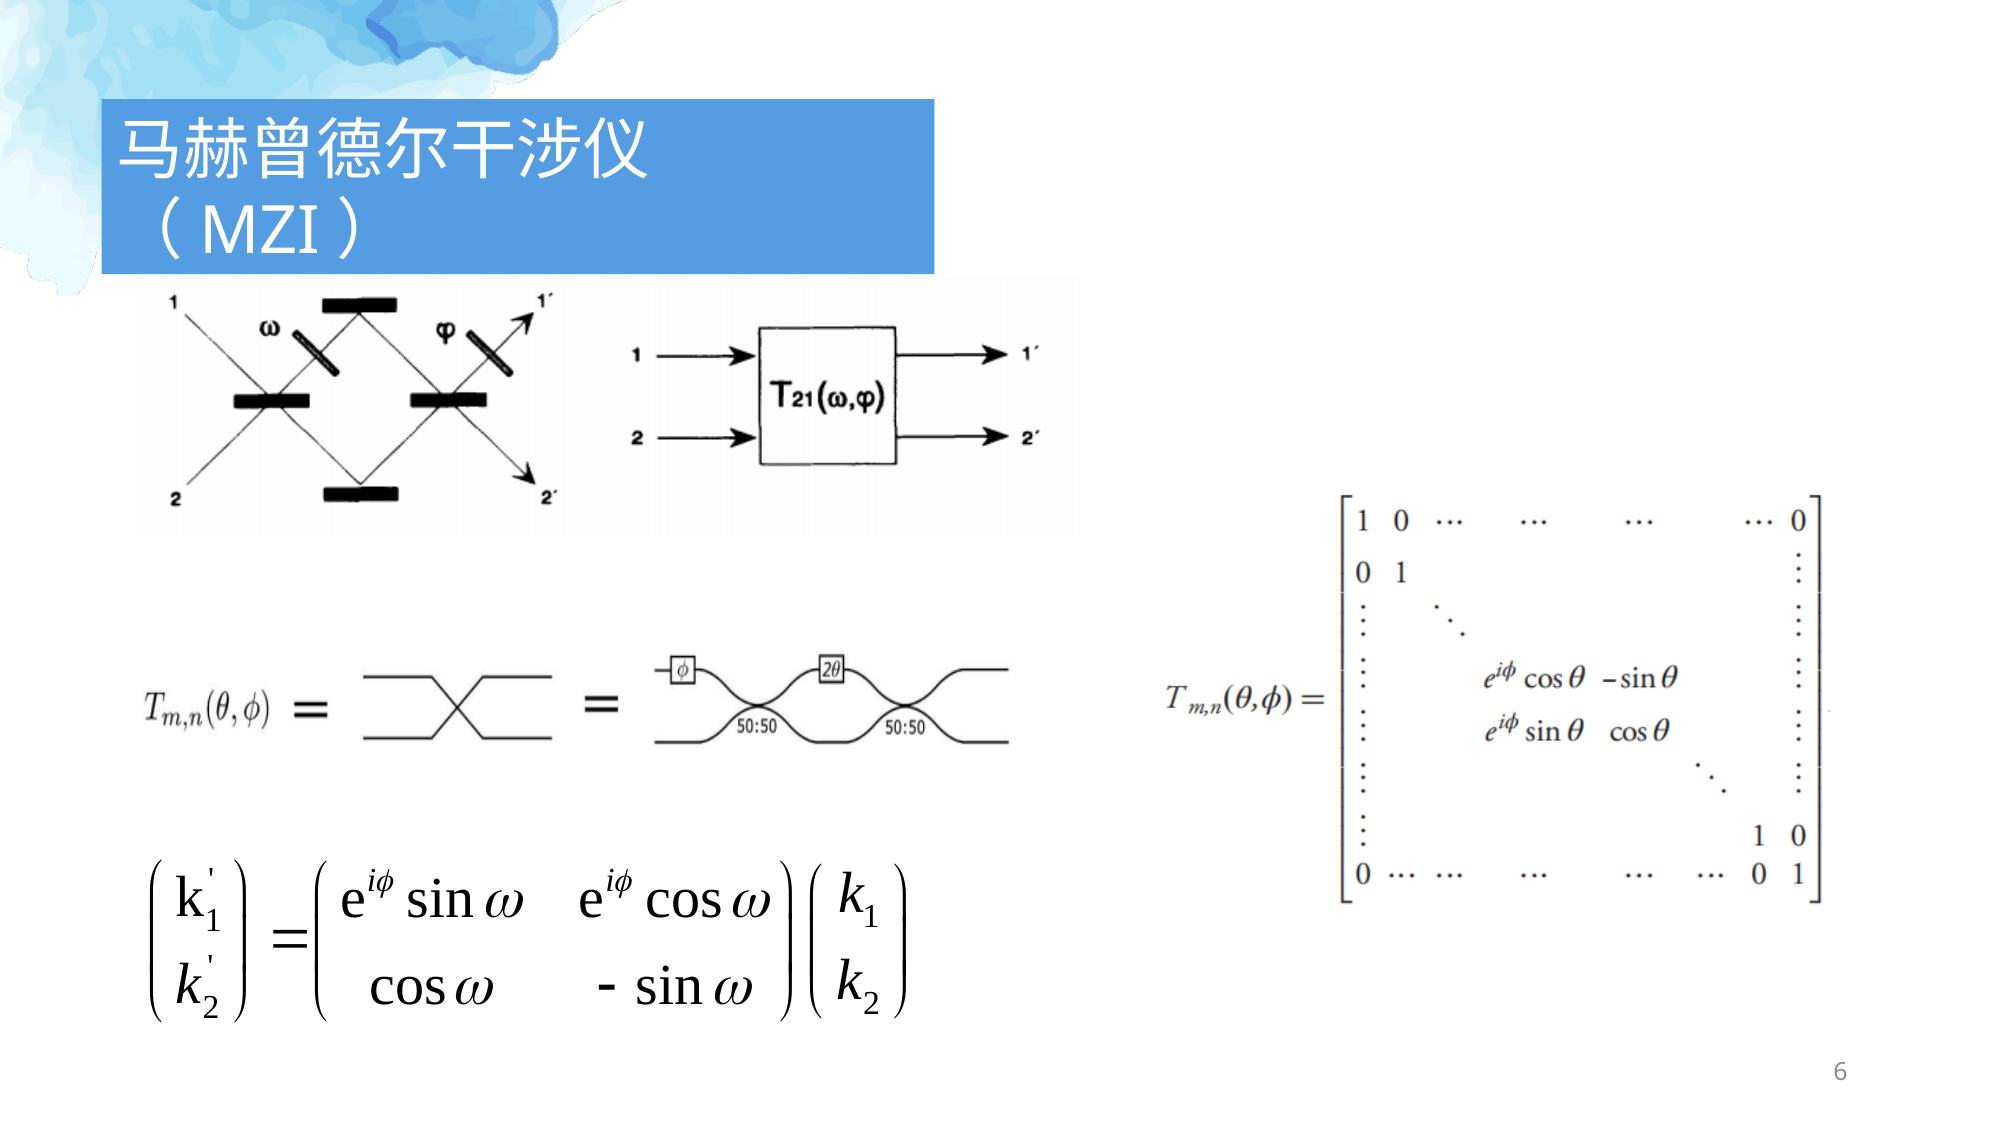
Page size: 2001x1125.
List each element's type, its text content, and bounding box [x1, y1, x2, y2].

picture [129, 616, 1081, 770]
picture [0, 0, 1081, 537]
picture [1128, 468, 1830, 918]
text_box 马赫曾德尔干涉仪（MZI） [101, 99, 935, 275]
slide_number 6 [1412, 1042, 1863, 1103]
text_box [138, 849, 924, 1034]
